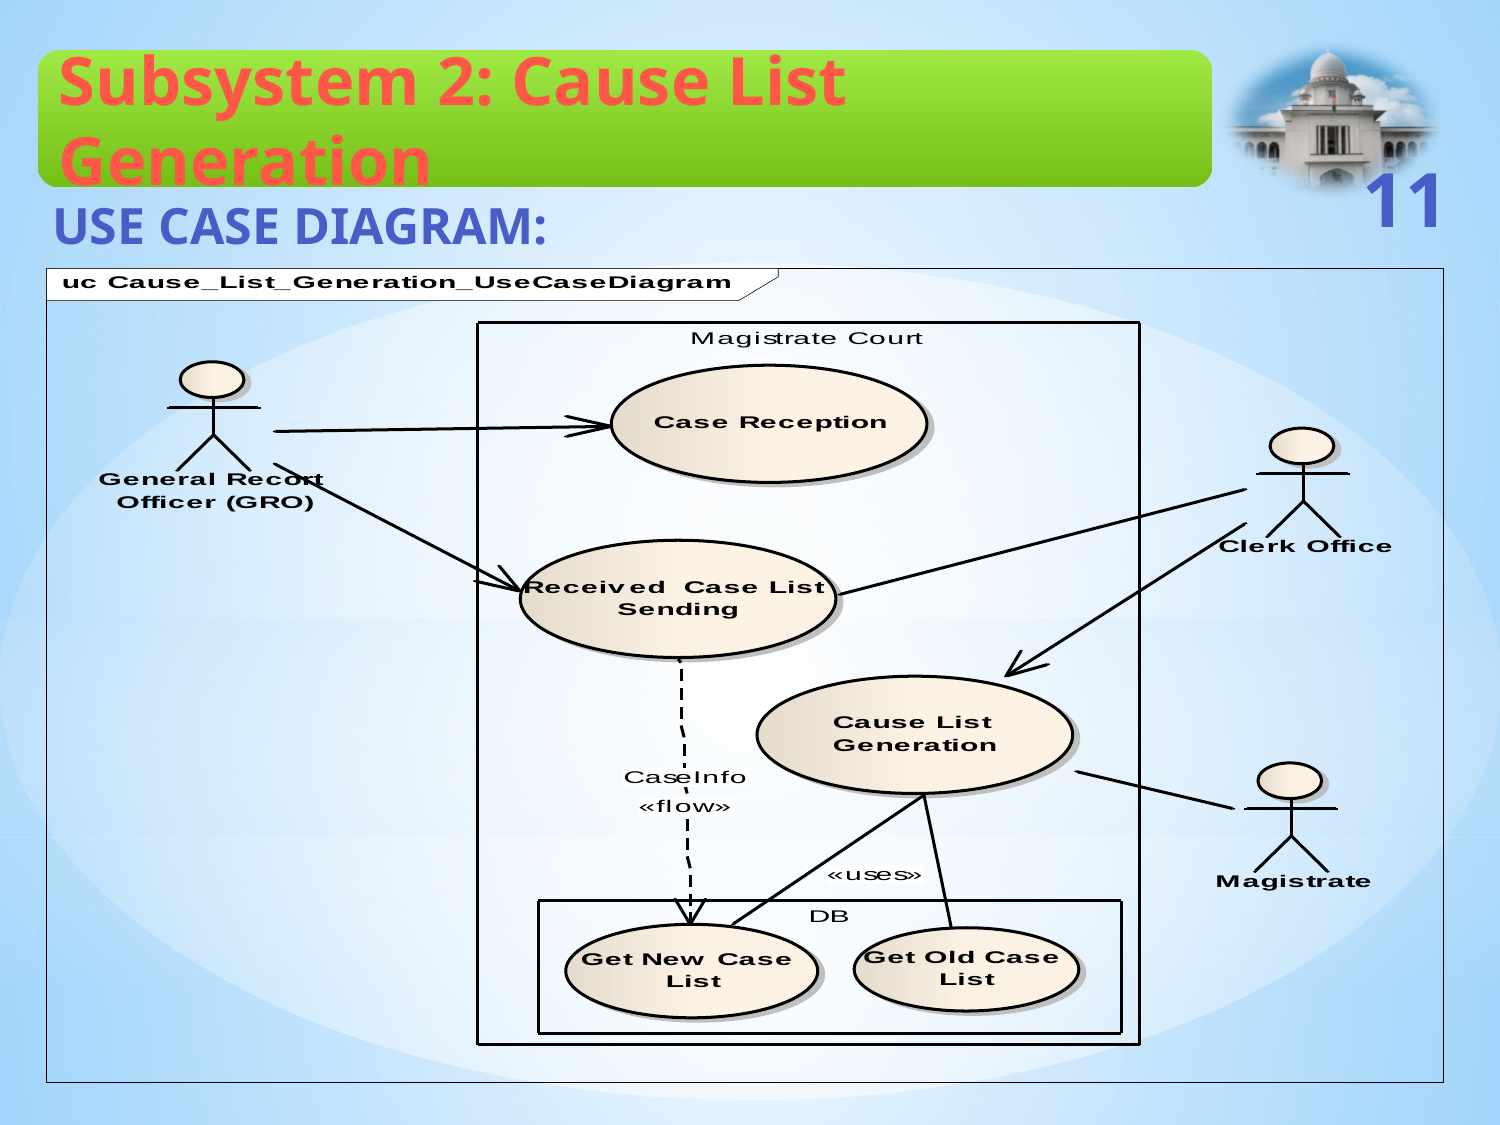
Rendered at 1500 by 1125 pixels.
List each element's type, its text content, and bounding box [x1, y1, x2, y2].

text_box Use Case Diagram: [37, 187, 573, 261]
picture [1212, 34, 1453, 203]
slide_number 11 [1332, 162, 1479, 244]
picture [37, 262, 1453, 1088]
text_box Subsystem 2: Cause List Generation [37, 49, 1206, 188]
